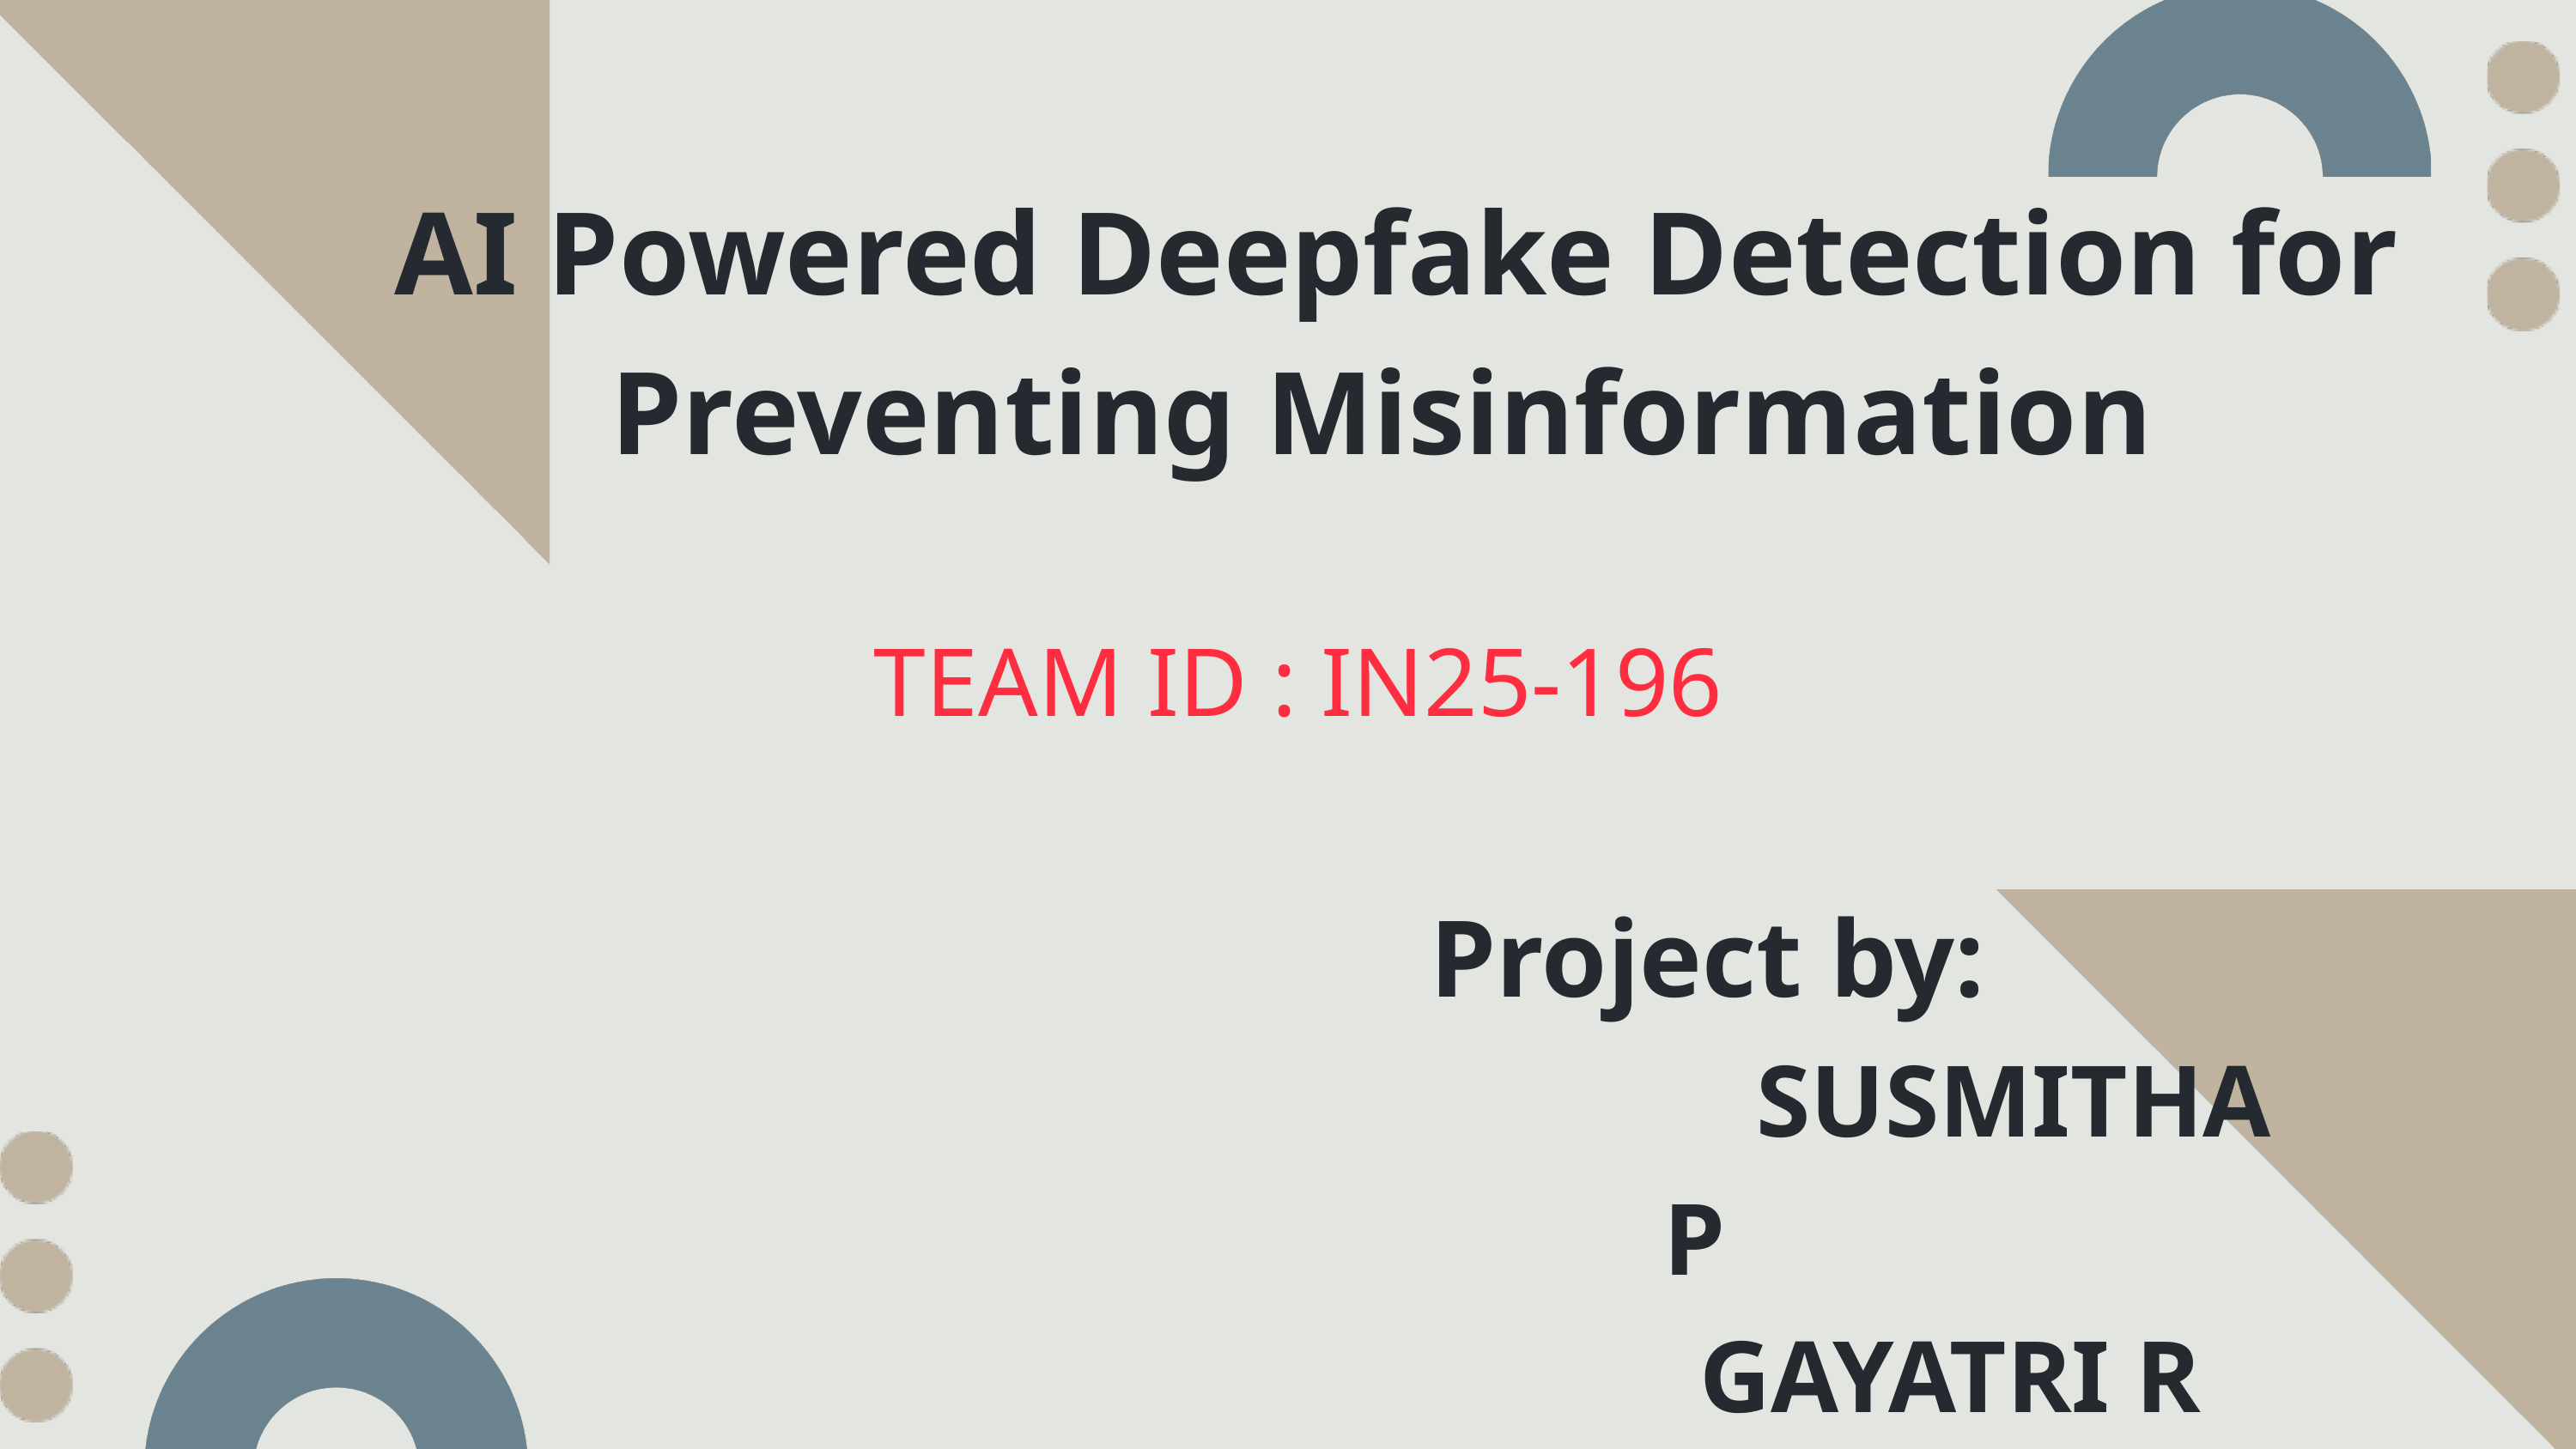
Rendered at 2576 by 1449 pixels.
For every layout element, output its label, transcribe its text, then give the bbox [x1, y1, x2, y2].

text_box [0, 0, 550, 565]
text_box [144, 1278, 528, 1449]
text_box [2487, 41, 2561, 157]
text_box [0, 1131, 73, 1422]
text_box [2048, 0, 2432, 157]
text_box Project by: SUSMITHA P GAYATRI R [1115, 870, 2300, 1449]
text_box TEAM ID : IN25-196 [865, 603, 1734, 736]
text_box [2300, 889, 2576, 1449]
text_box AI Powered Deepfake Detection for Preventing Misinformation [217, 157, 2576, 477]
